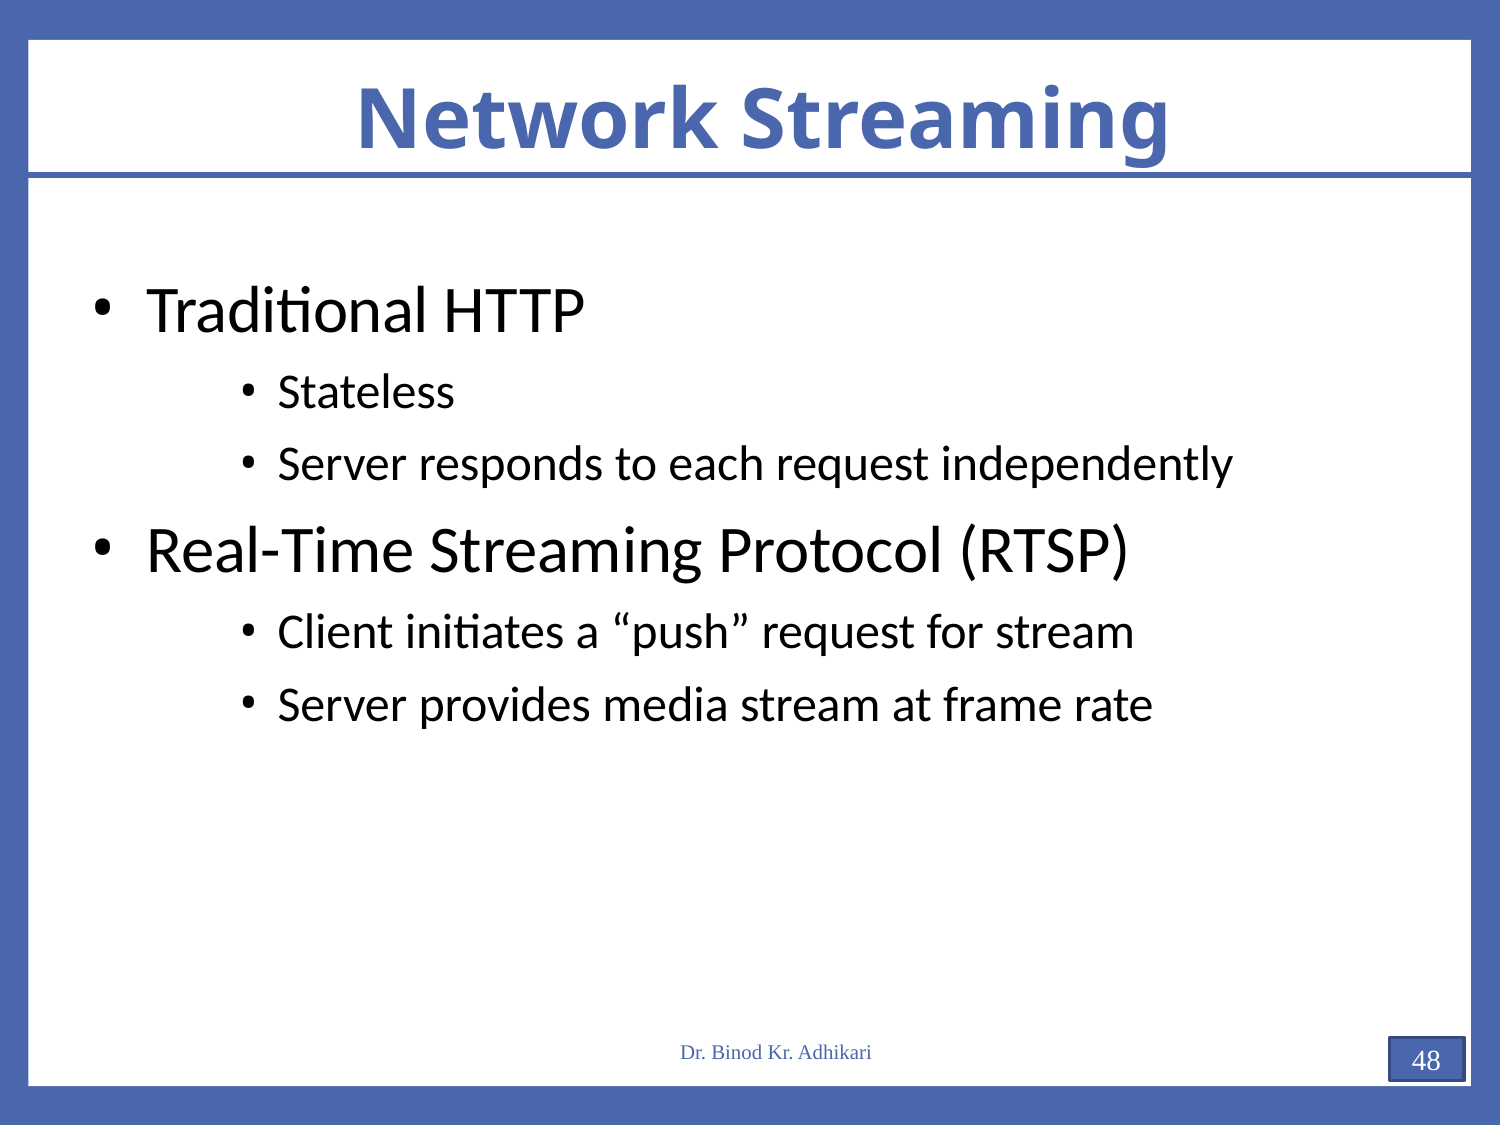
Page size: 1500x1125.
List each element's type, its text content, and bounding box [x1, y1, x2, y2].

footer Dr. Binod Kr. Adhikari [485, 1020, 1067, 1081]
text_box Traditional HTTP Stateless Server responds to each request independently Real-Time Streaming Protocol (RTSP) Client initiates a “push” request for stream Server provides media stream at frame rate [87, 246, 1241, 731]
title Network Streaming [200, 19, 1325, 210]
